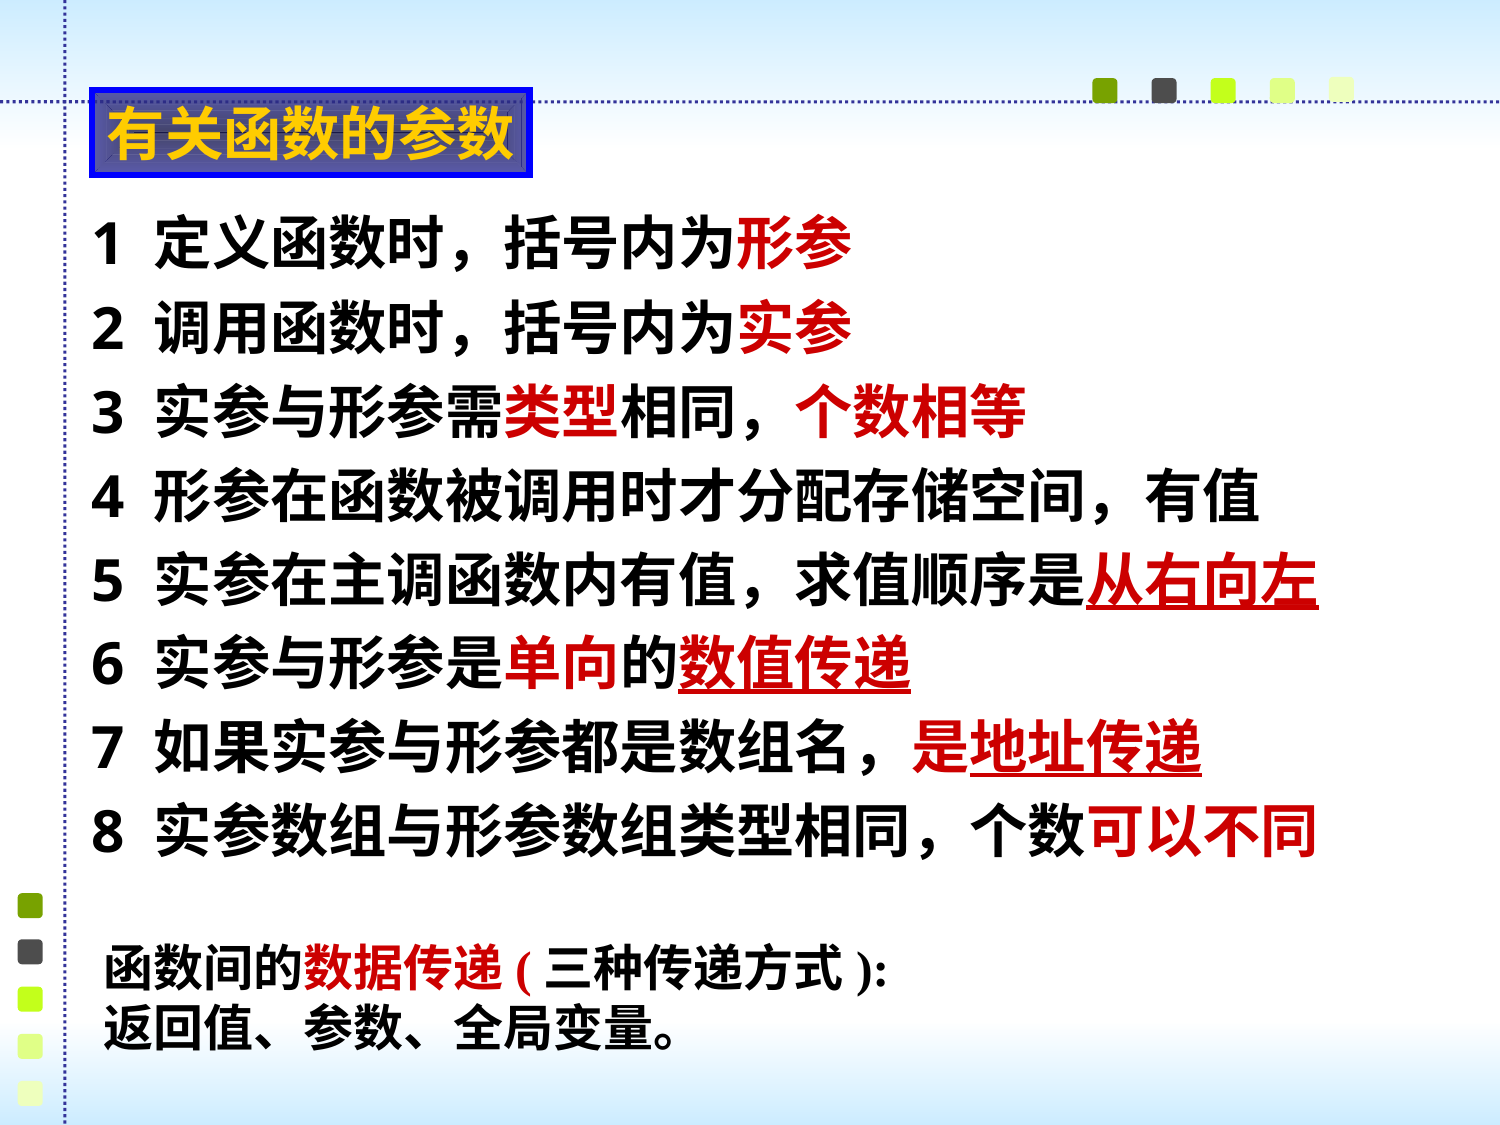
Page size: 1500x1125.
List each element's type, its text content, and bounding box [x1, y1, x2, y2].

text_box 1 定义函数时，括号内为形参 2 调用函数时，括号内为实参 3 实参与形参需类型相同，个数相等 4 形参在函数被调用时才分配存储空间，有值 5 实参在主调函数内有值，求值顺序是从右向左 6 实参与形参是单向的数值传递 7 如果实参与形参都是数组名，是地址传递 8 实参数组与形参数组类型相同，个数可以不同 [76, 185, 1454, 873]
text_box 有关函数的参数 [92, 90, 530, 175]
text_box 函数间的数据传递(三种传递方式): 返回值、参数、全局变量。 [88, 928, 1424, 1064]
